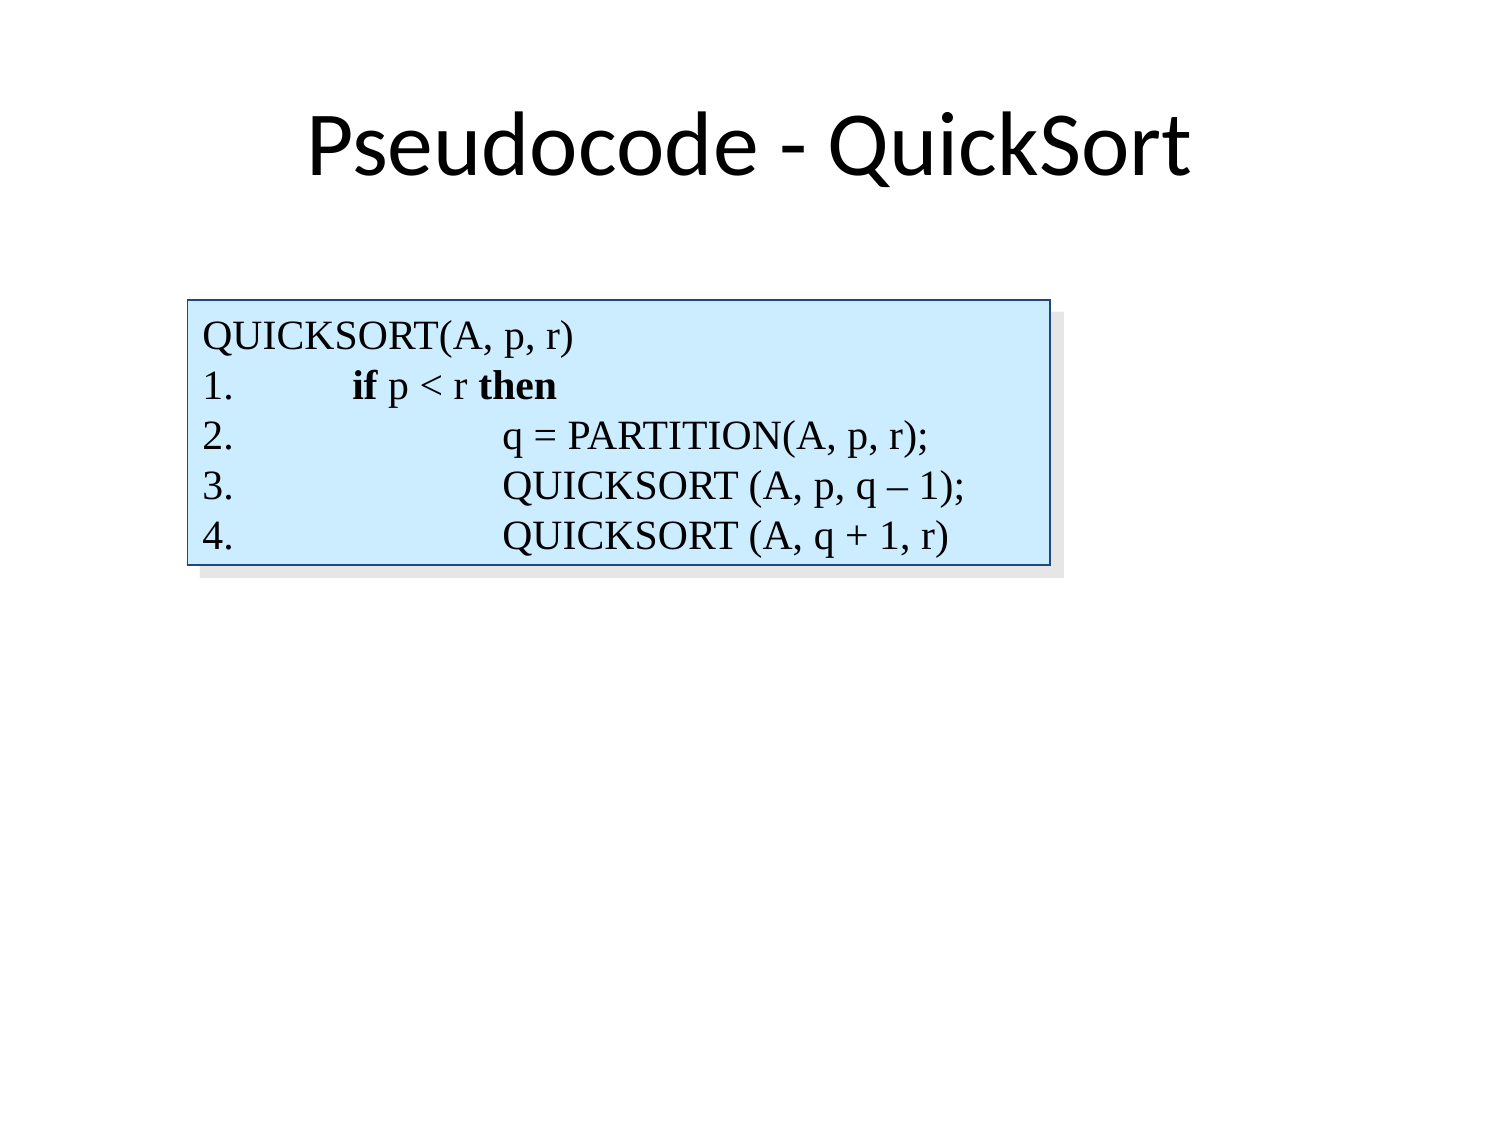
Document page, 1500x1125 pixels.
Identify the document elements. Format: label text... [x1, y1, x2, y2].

text_box Pseudocode - QuickSort [75, 45, 1425, 233]
text_box QUICKSORT(A, p, r) 1. if p < r then 2. q = PARTITION(A, p, r); 3. QUICKSORT (A, p, q – 1); 4. QUICKSORT (A, q + 1, r) [187, 299, 1050, 565]
